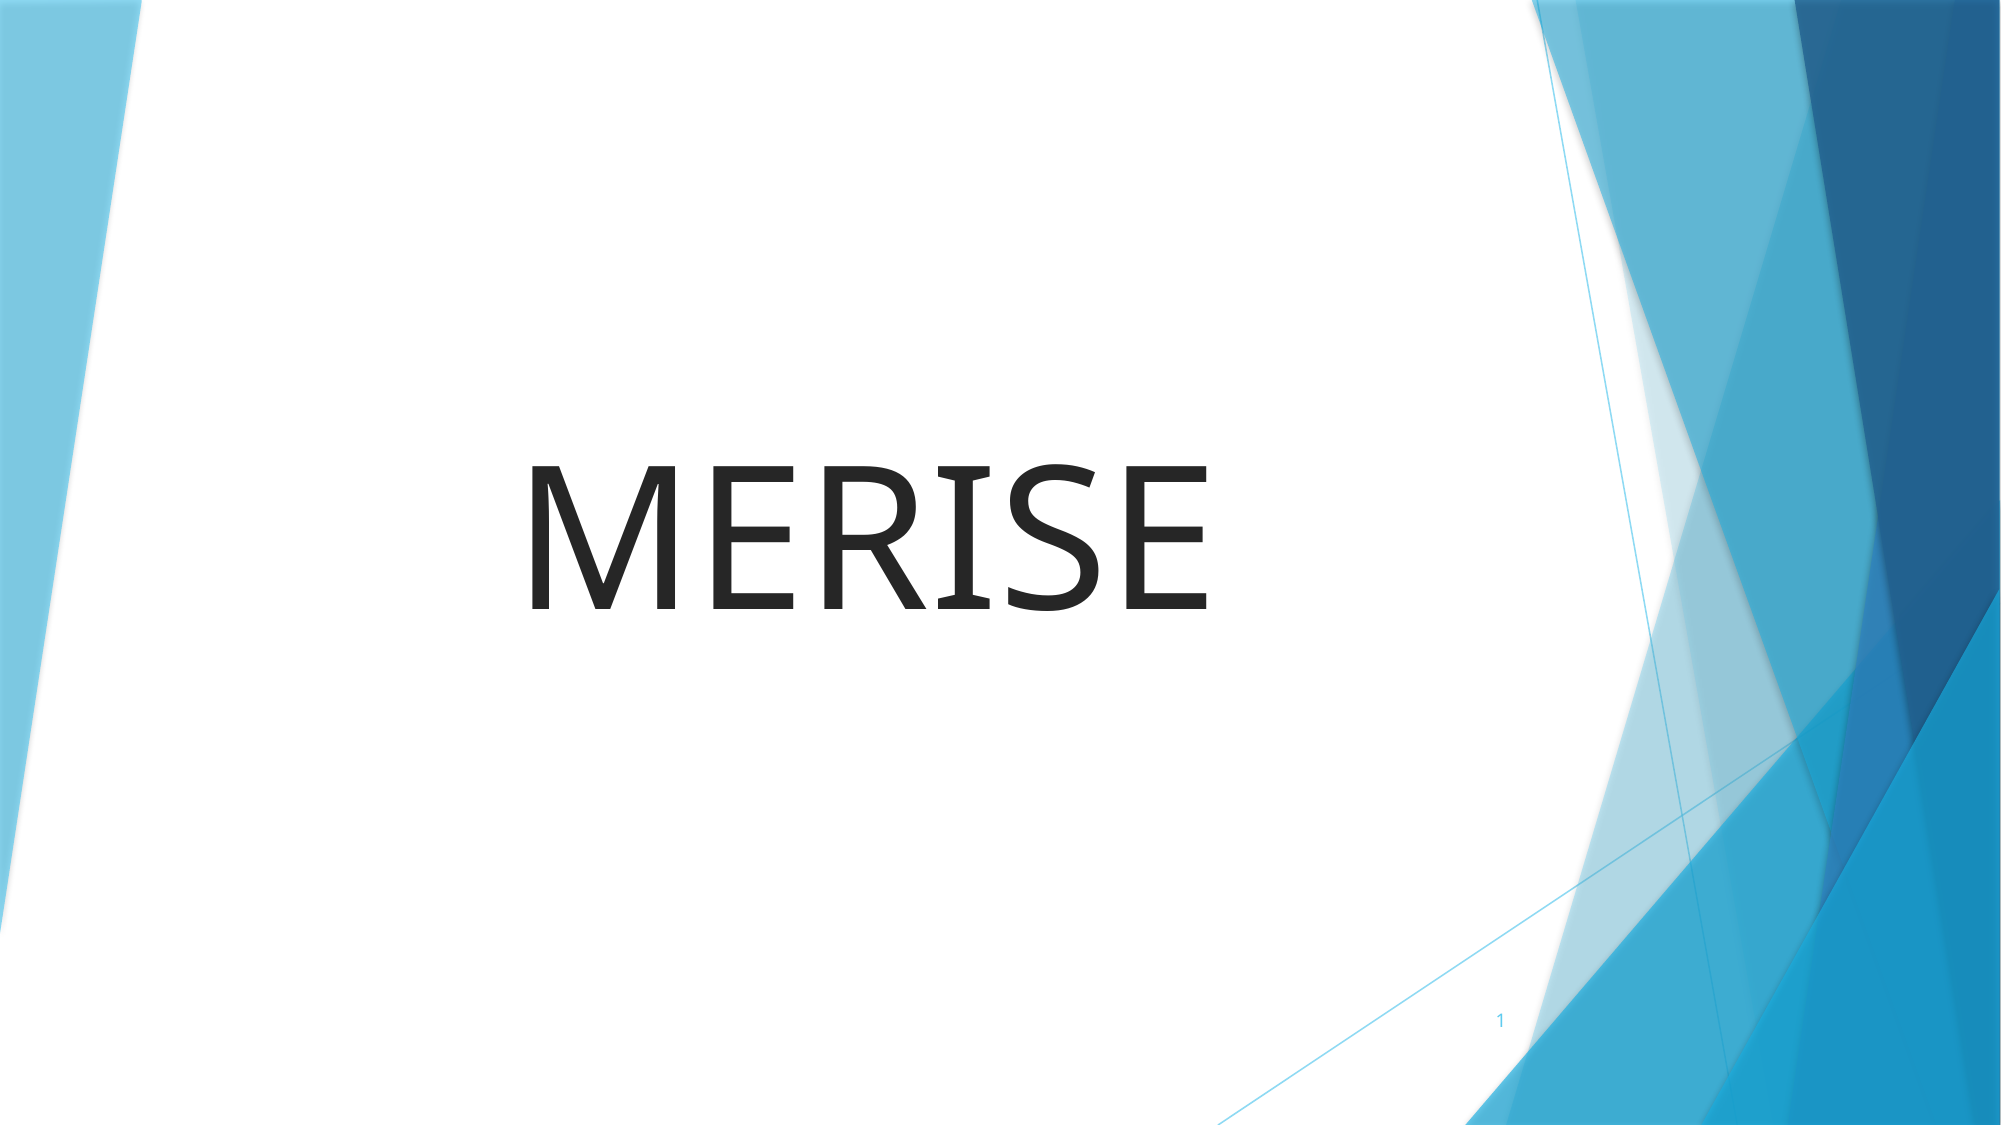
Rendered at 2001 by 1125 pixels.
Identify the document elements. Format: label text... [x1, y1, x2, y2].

slide_number 1 [1409, 991, 1522, 1051]
text_box MERISE [234, 279, 1498, 657]
